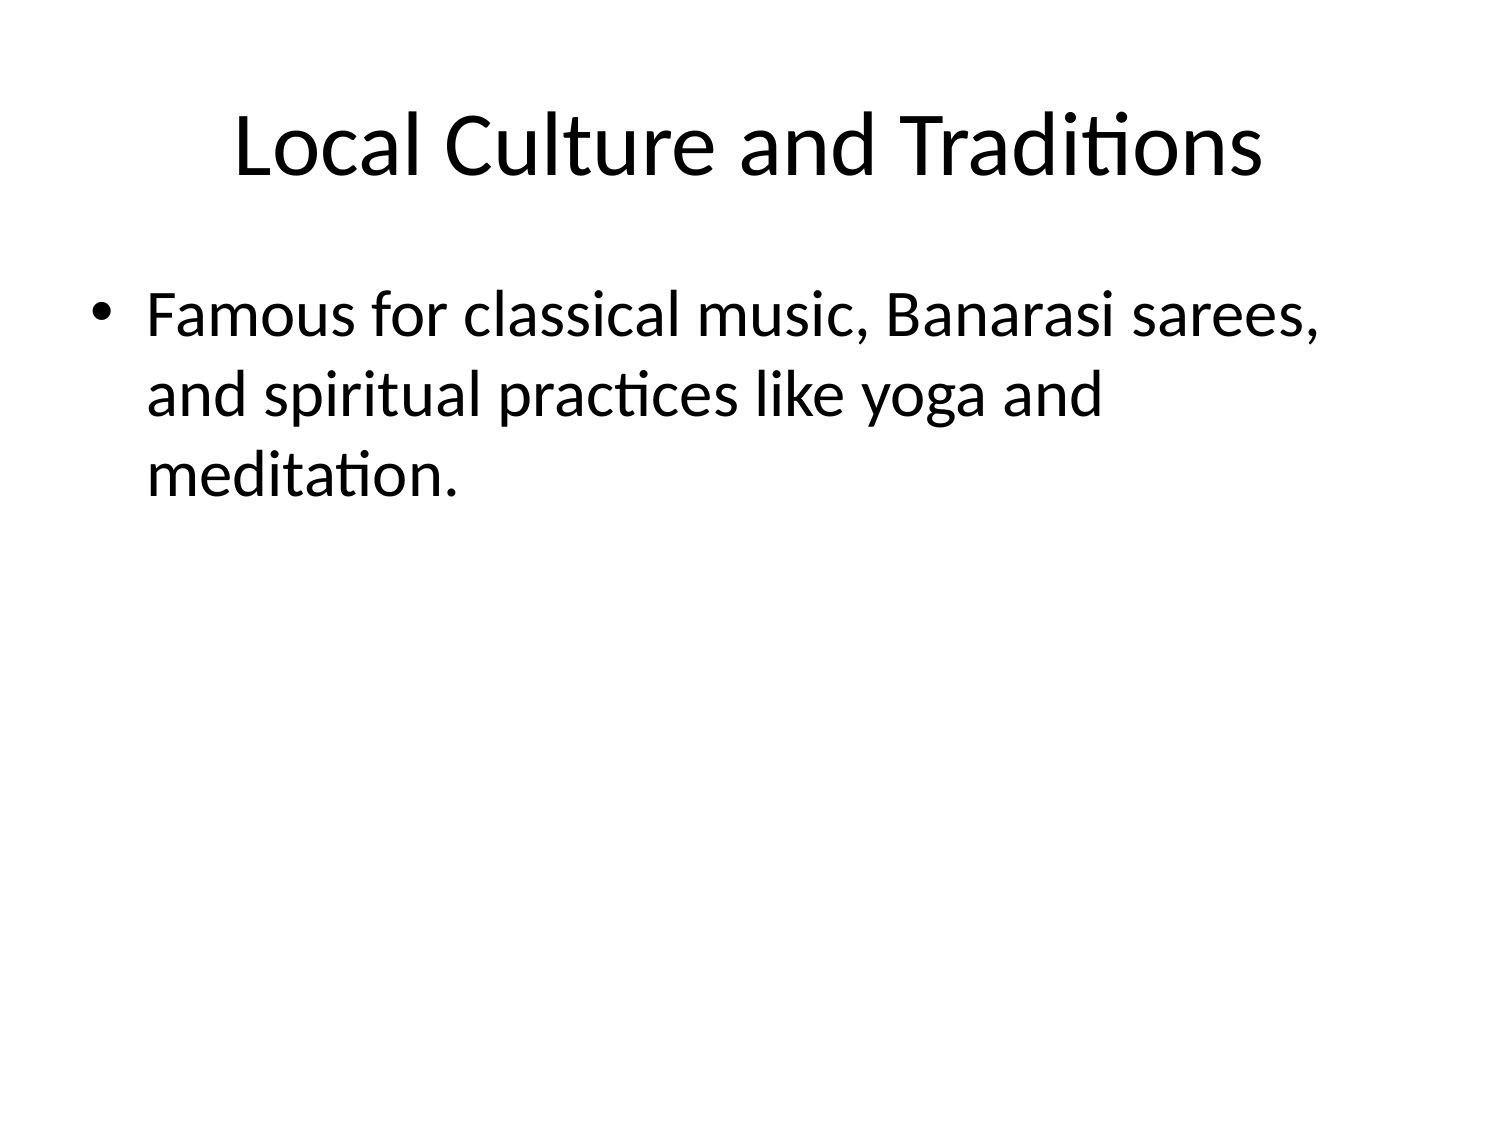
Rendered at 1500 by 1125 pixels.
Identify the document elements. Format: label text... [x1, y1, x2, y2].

list Famous for classical music, Banarasi sarees, and spiritual practices like yoga and meditation. [75, 262, 1425, 1005]
title Local Culture and Traditions [75, 45, 1425, 233]
